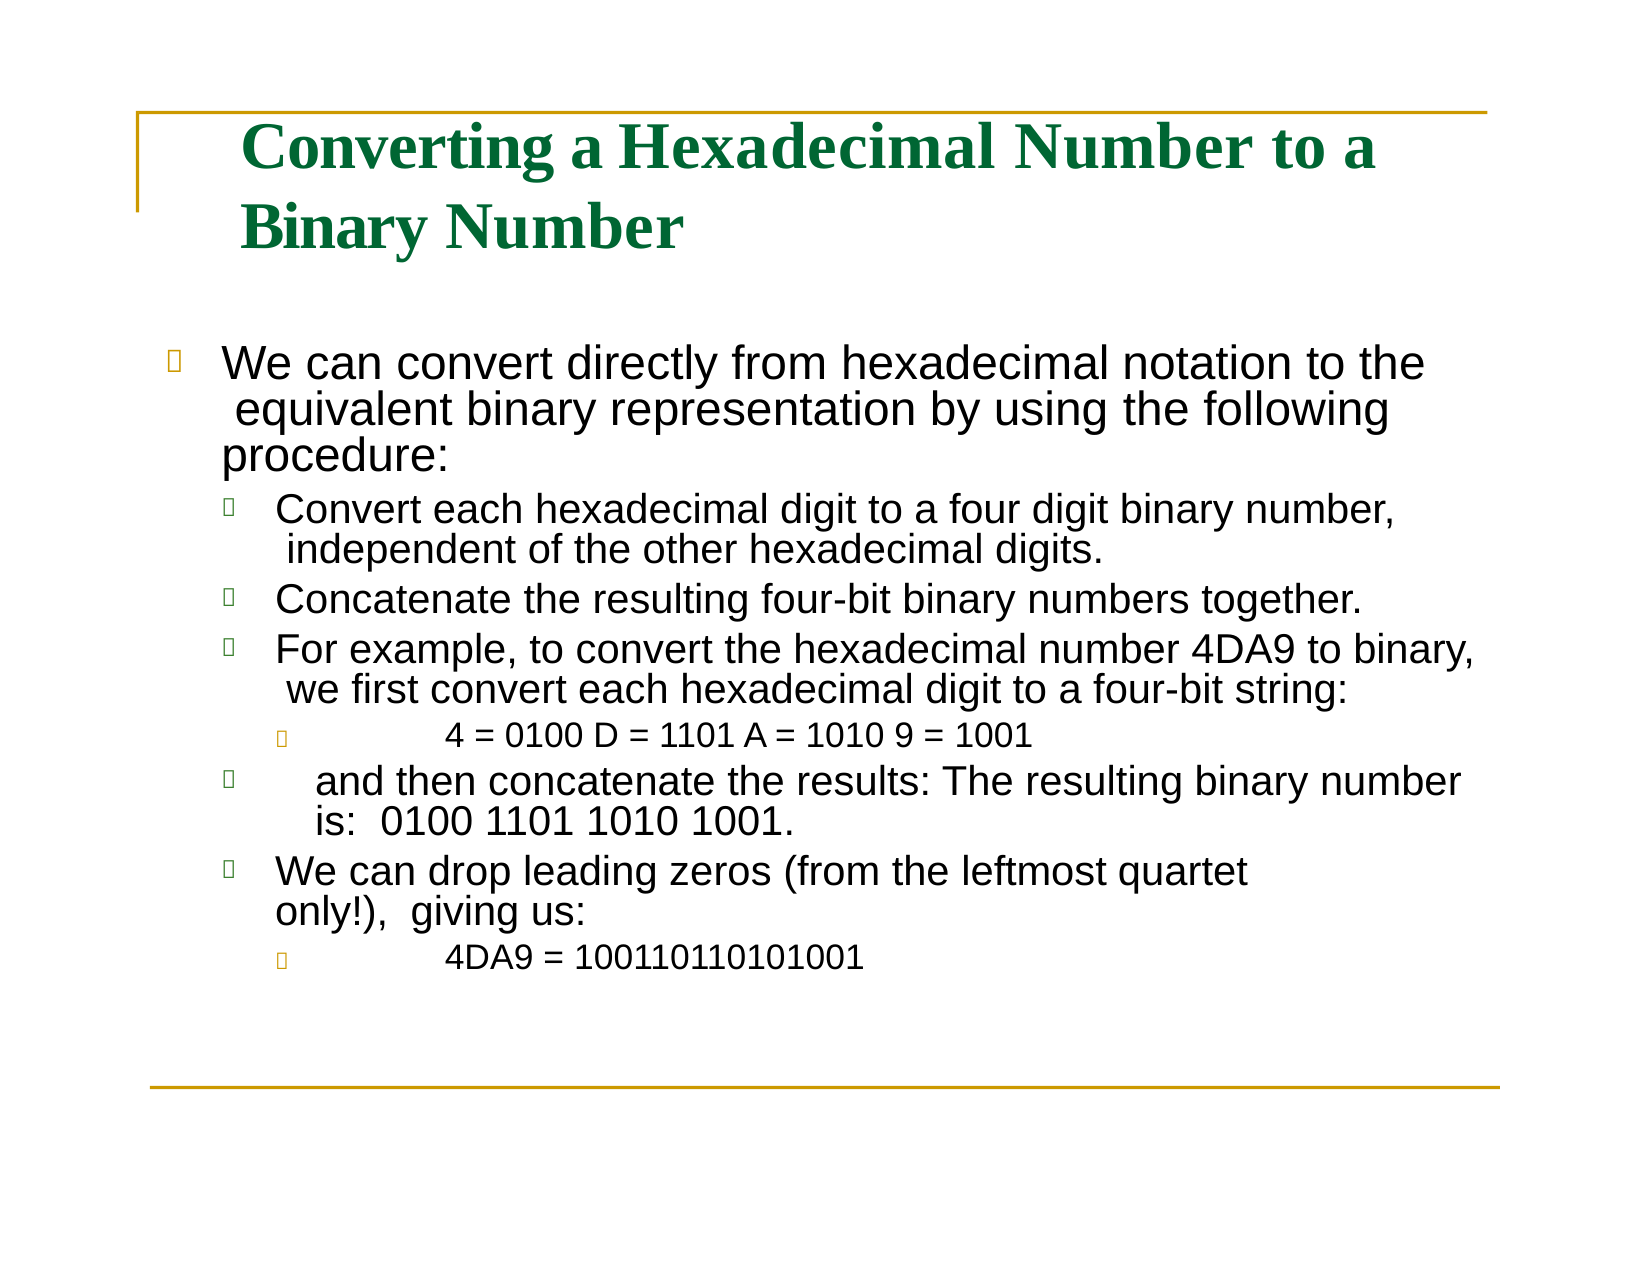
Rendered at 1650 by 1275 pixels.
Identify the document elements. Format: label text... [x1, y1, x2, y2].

text_box [149, 1085, 1500, 1090]
text_box We can convert directly from hexadecimal notation to the equivalent binary representation by using the following procedure: Convert each hexadecimal digit to a four digit binary number, independent of the other hexadecimal digits. Concatenate the resulting four-bit binary numbers together. For example, to convert the hexadecimal number 4DA9 to binary, we first convert each hexadecimal digit to a four-bit string:  4 = 0100 D = 1101 A = 1010 9 = 1001 and then concatenate the results: The resulting binary number is: 0100 1101 1010 1001. We can drop leading zeros (from the leftmost quartet only!), giving us:  4DA9 = 100110110101001 [162, 329, 1480, 977]
title Converting a Hexadecimal Number to a Binary Number [156, 100, 1494, 316]
